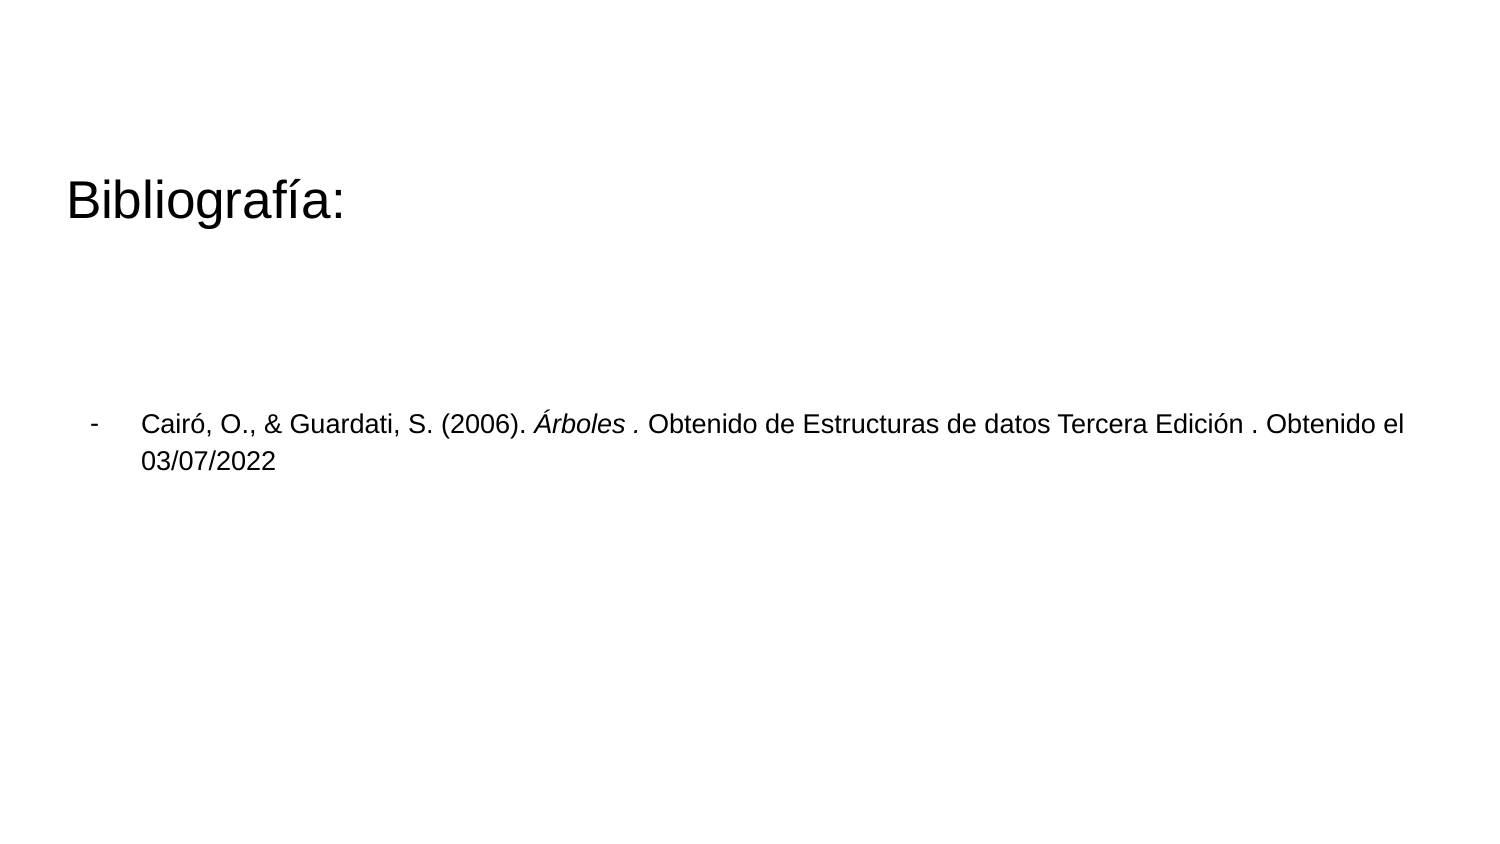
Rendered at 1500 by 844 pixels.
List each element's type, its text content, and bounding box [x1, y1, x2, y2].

list Cairó, O., & Guardati, S. (2006). Árboles . Obtenido de Estructuras de datos Tercera Edición . Obtenido el 03/07/2022 [51, 386, 1449, 750]
title Bibliografía: [51, 150, 1449, 245]
